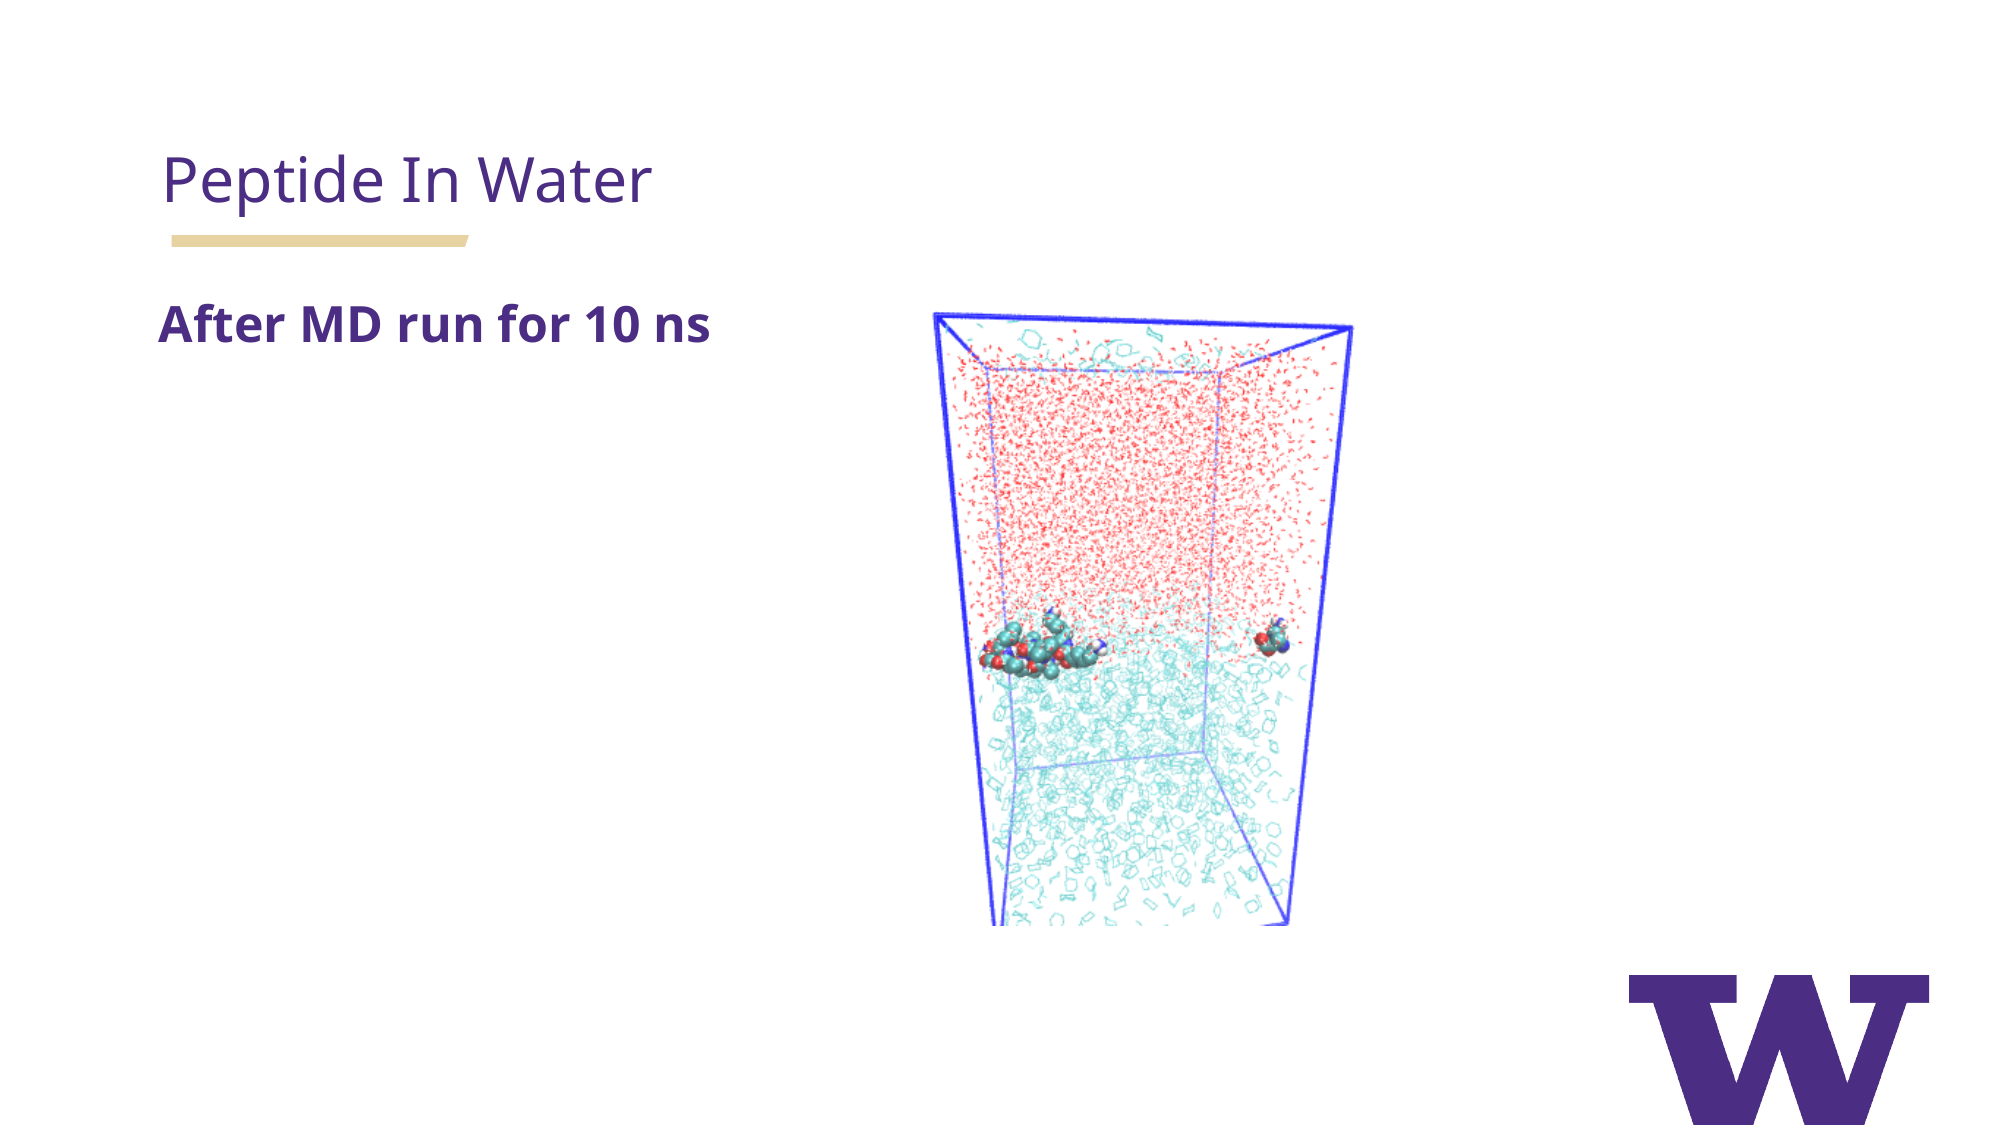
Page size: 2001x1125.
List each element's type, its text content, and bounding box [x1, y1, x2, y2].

picture [1629, 975, 1930, 1125]
list After MD run for 10 ns [144, 284, 1937, 944]
picture [171, 235, 469, 247]
picture [751, 199, 1501, 926]
list Peptide In Water [146, 60, 1938, 224]
